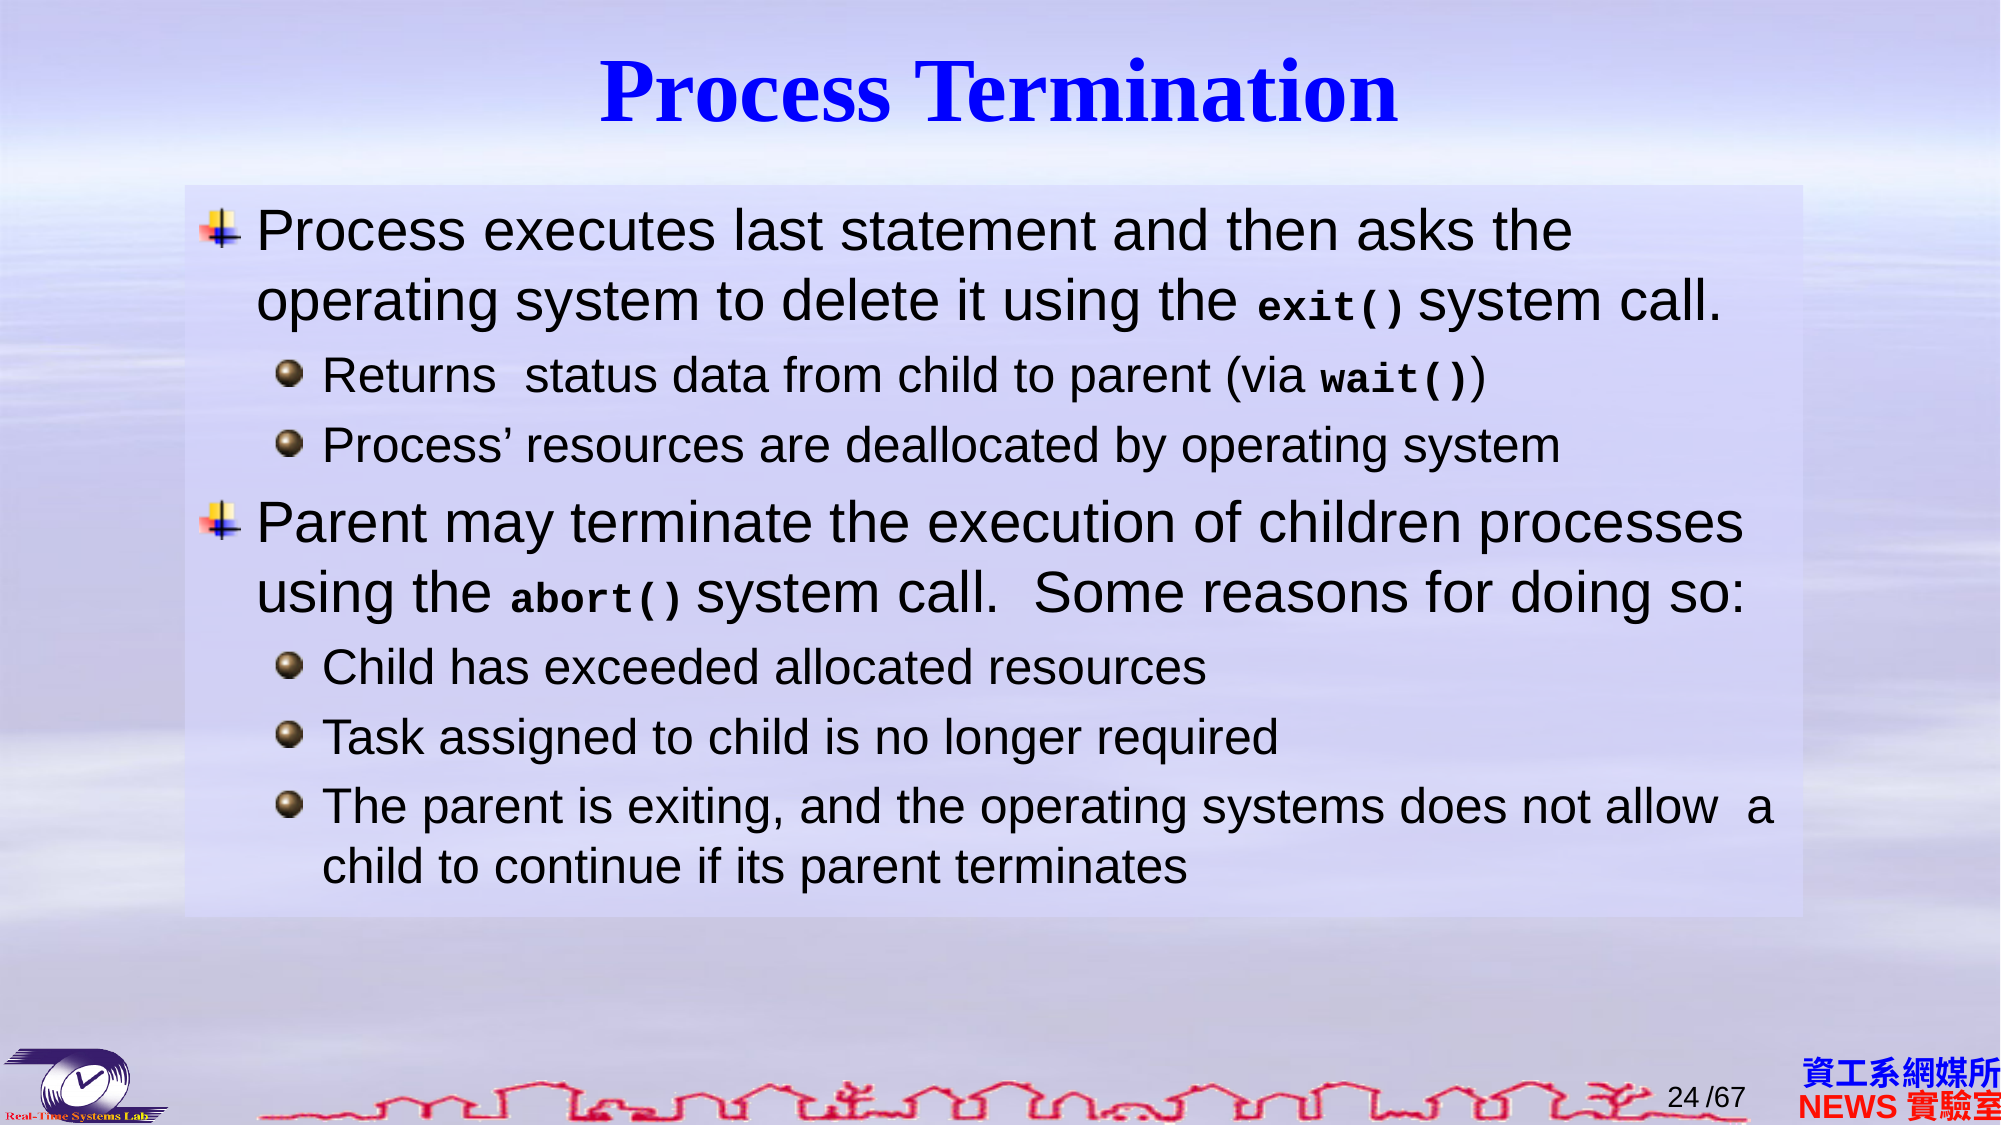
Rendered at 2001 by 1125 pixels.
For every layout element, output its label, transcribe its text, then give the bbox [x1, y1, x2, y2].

slide_number 23 [1248, 1070, 1715, 1125]
title Process Termination [324, 37, 1675, 132]
list Process executes last statement and then asks the operating system to delete it using the exit() system call. Returns status data from child to parent (via wait()) Process’ resources are deallocated by operating system Parent may terminate the execution of children processes using the abort() system call. Some reasons for doing so: Child has exceeded allocated resources Task assigned to child is no longer required The parent is exiting, and the operating systems does not allow a child to continue if its parent terminates [184, 185, 1804, 918]
footer /67 [1715, 1070, 2000, 1125]
picture [0, 0, 2001, 1125]
